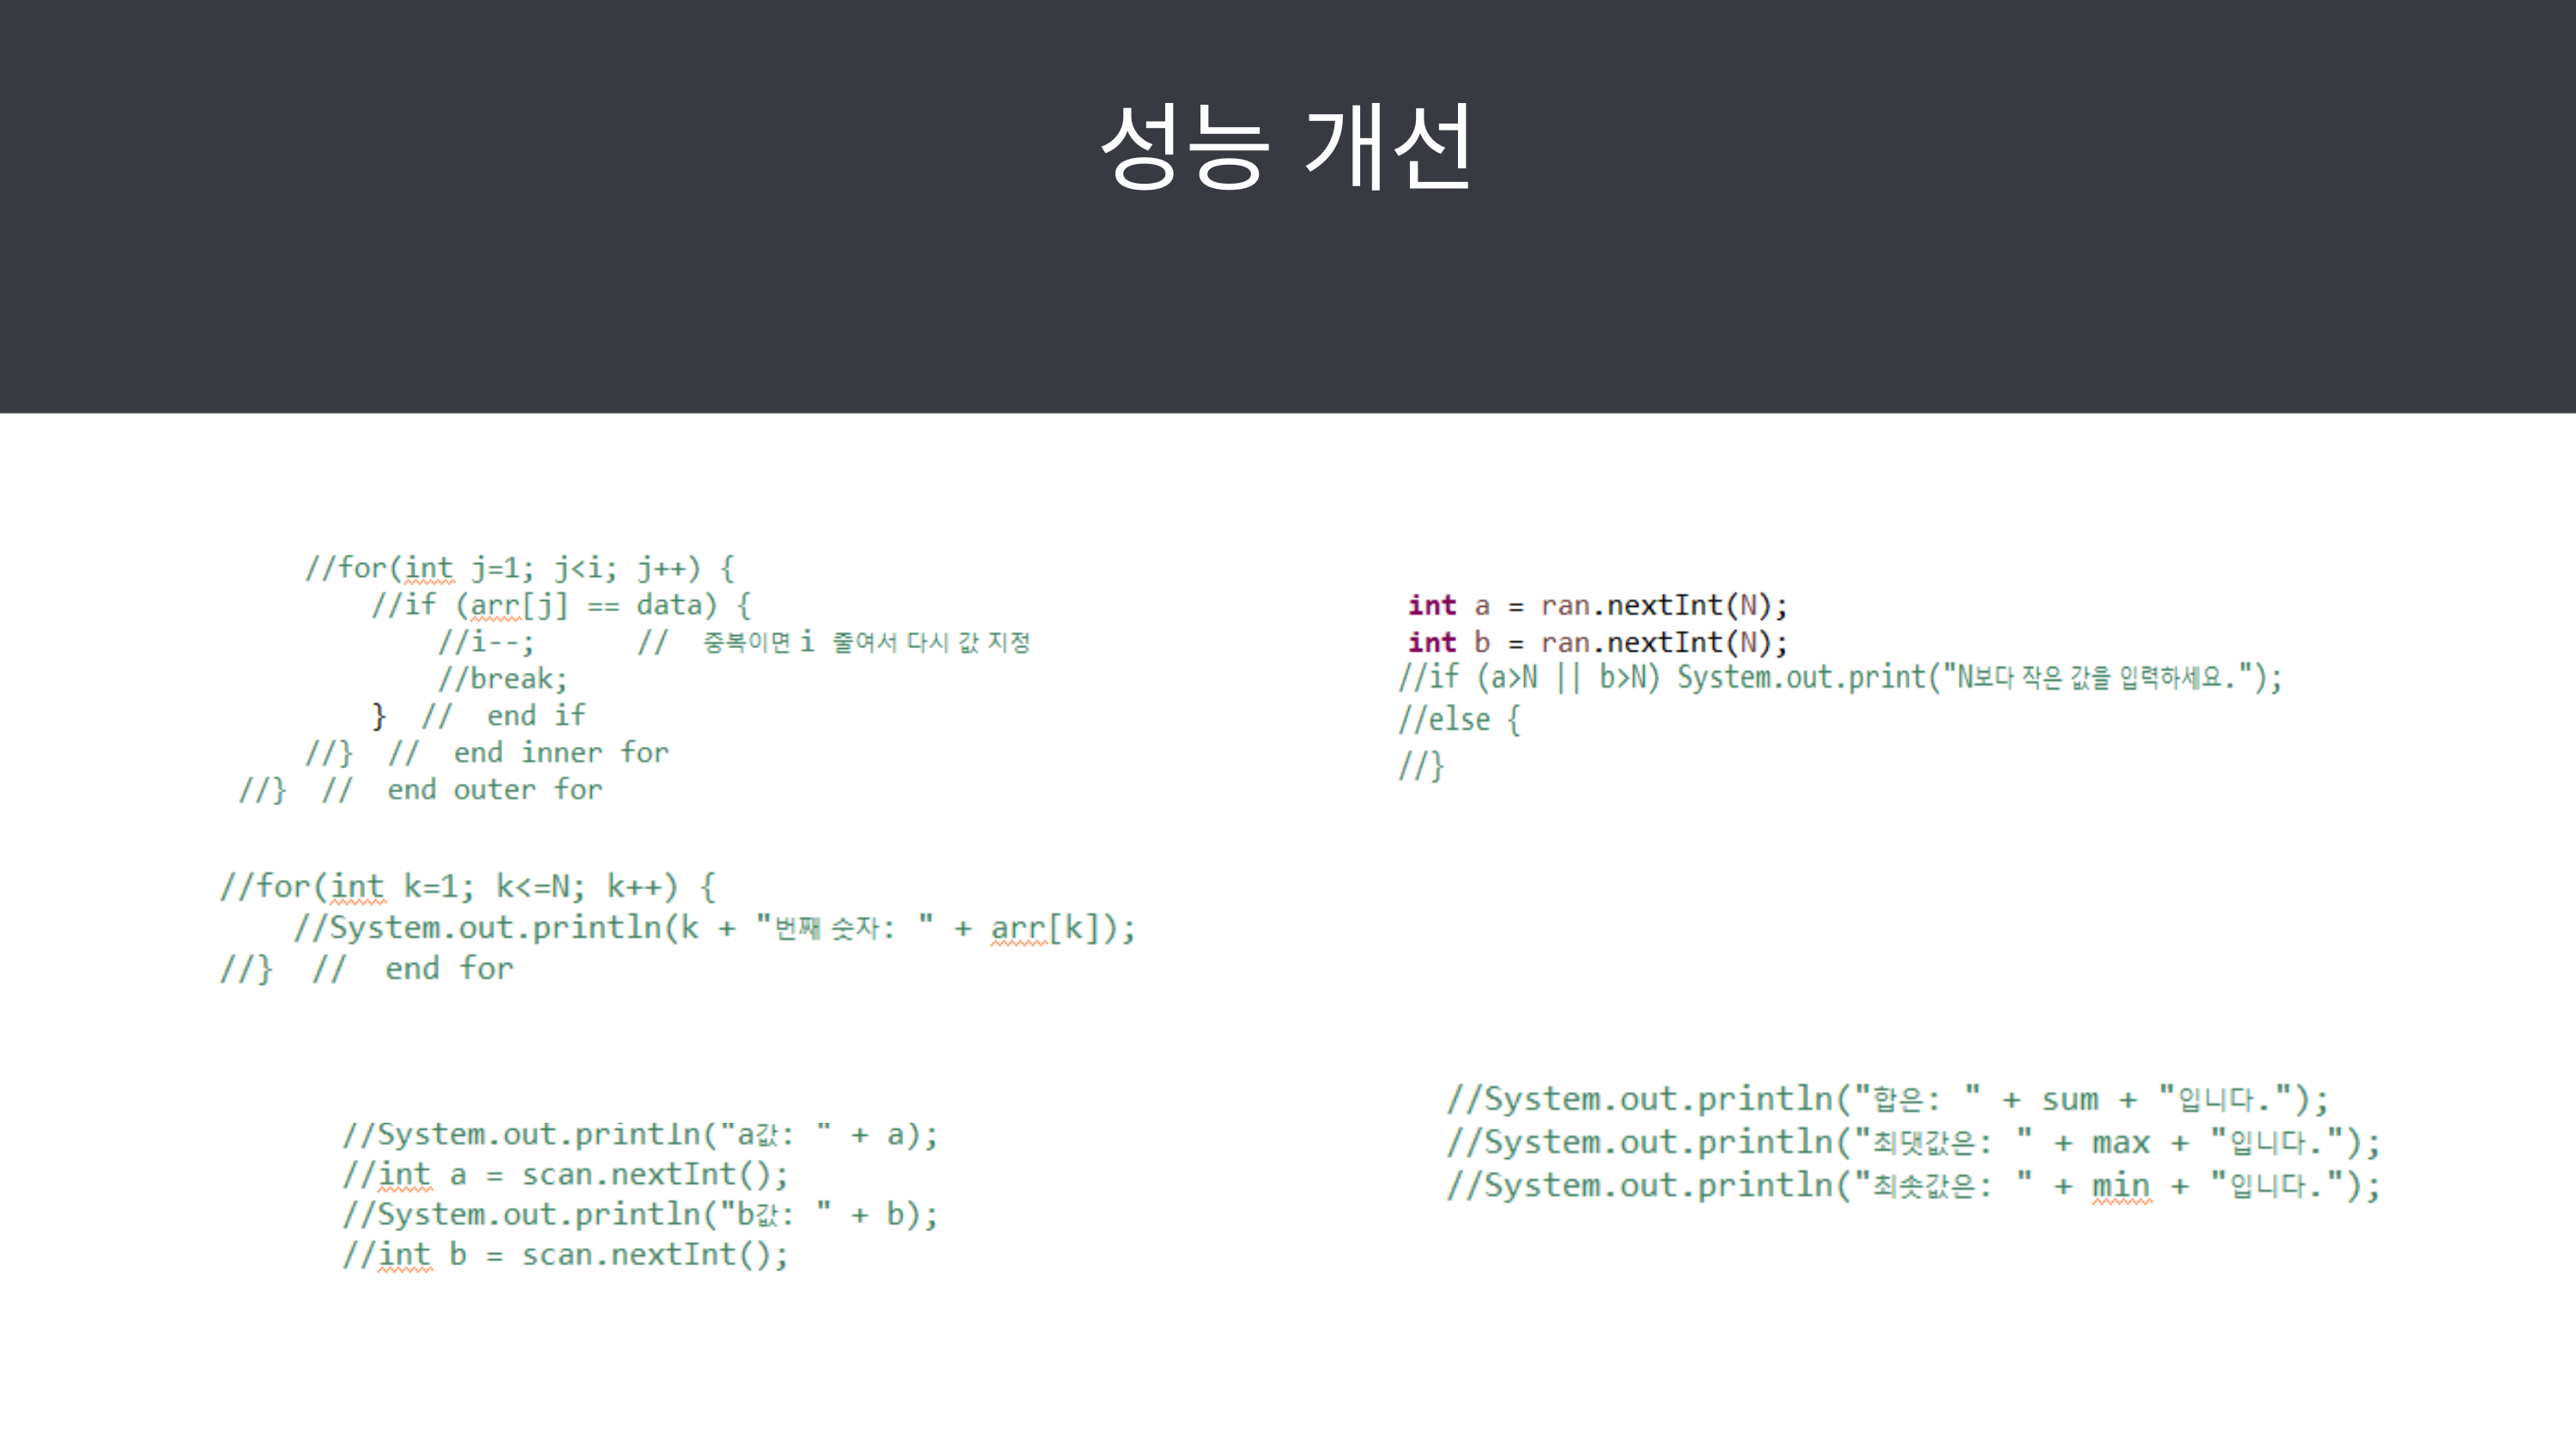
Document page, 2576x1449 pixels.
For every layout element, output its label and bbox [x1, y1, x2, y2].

picture [1397, 585, 1820, 662]
picture [321, 1123, 983, 1295]
picture [196, 515, 1168, 1032]
text_box [1389, 644, 2303, 805]
text_box [0, 0, 2576, 414]
picture [1437, 1078, 2450, 1230]
